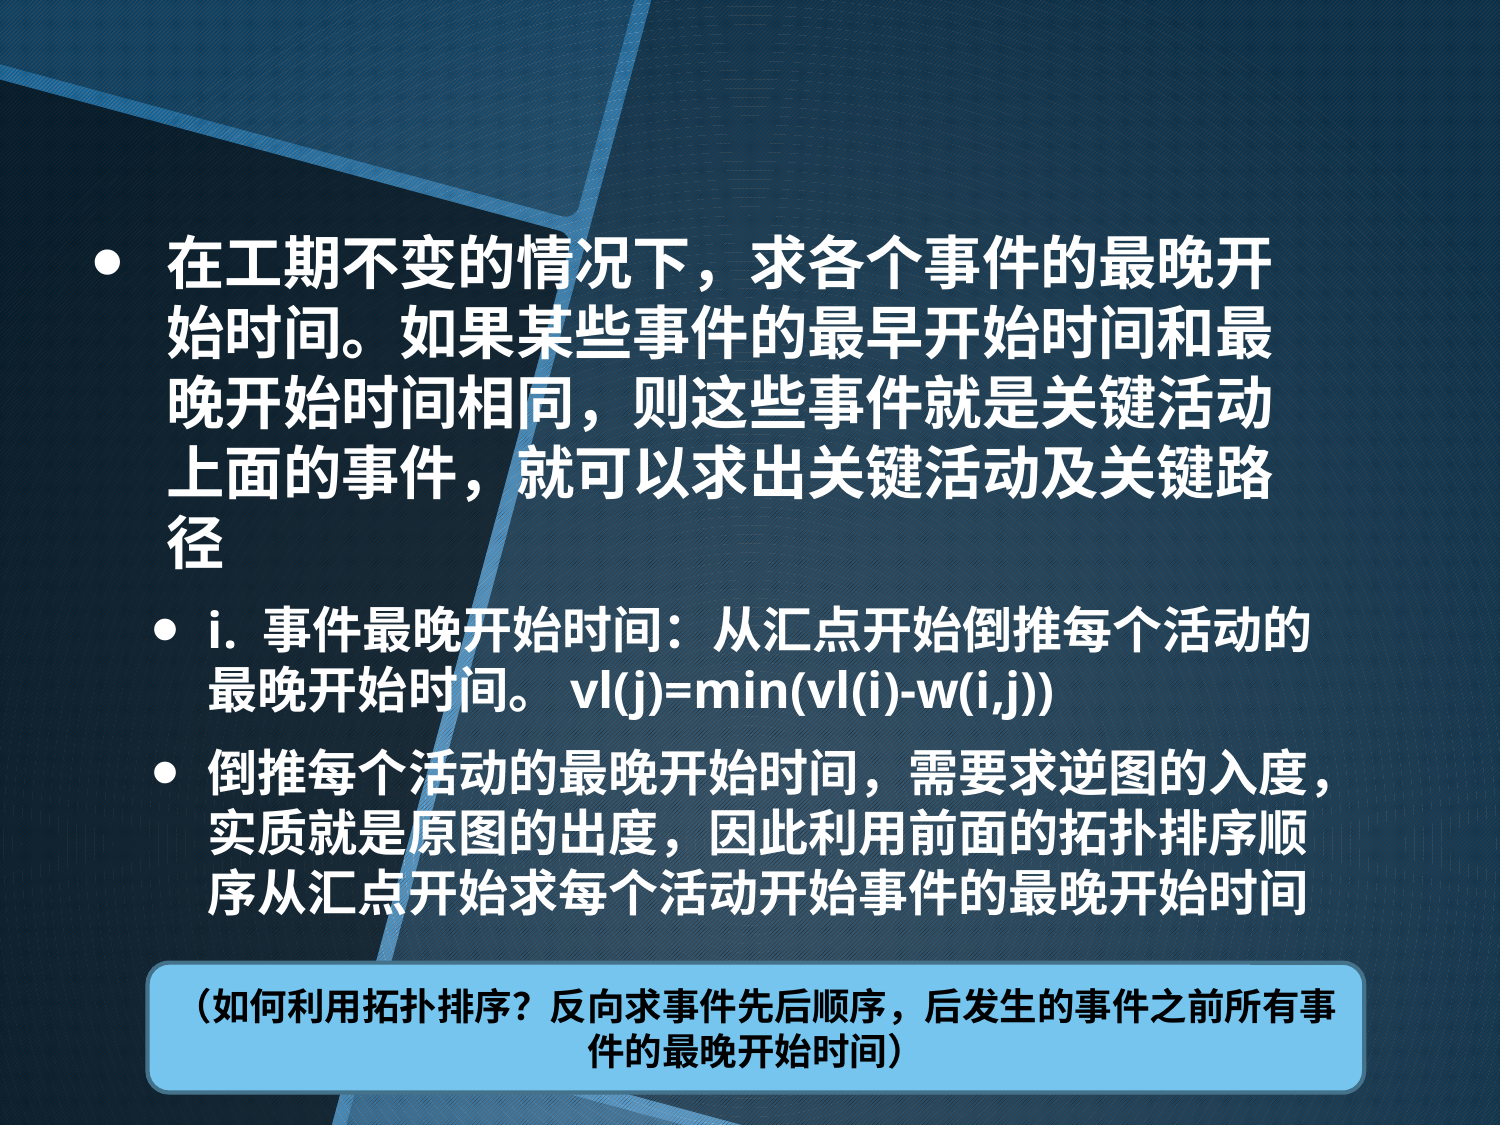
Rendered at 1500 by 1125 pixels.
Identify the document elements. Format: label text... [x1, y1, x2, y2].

list 在工期不变的情况下，求各个事件的最晚开始时间。如果某些事件的最早开始时间和最晚开始时间相同，则这些事件就是关键活动上面的事件，就可以求出关键活动及关键路径 i. 事件最晚开始时间：从汇点开始倒推每个活动的最晚开始时间。vl(j)=min(vl(i)-w(i,j)) 倒推每个活动的最晚开始时间，需要求逆图的入度，实质就是原图的出度，因此利用前面的拓扑排序顺序从汇点开始求每个活动开始事件的最晚开始时间 [76, 157, 1335, 991]
text_box （如何利用拓扑排序？反向求事件先后顺序，后发生的事件之前所有事件的最晚开始时间） [145, 960, 1367, 1095]
